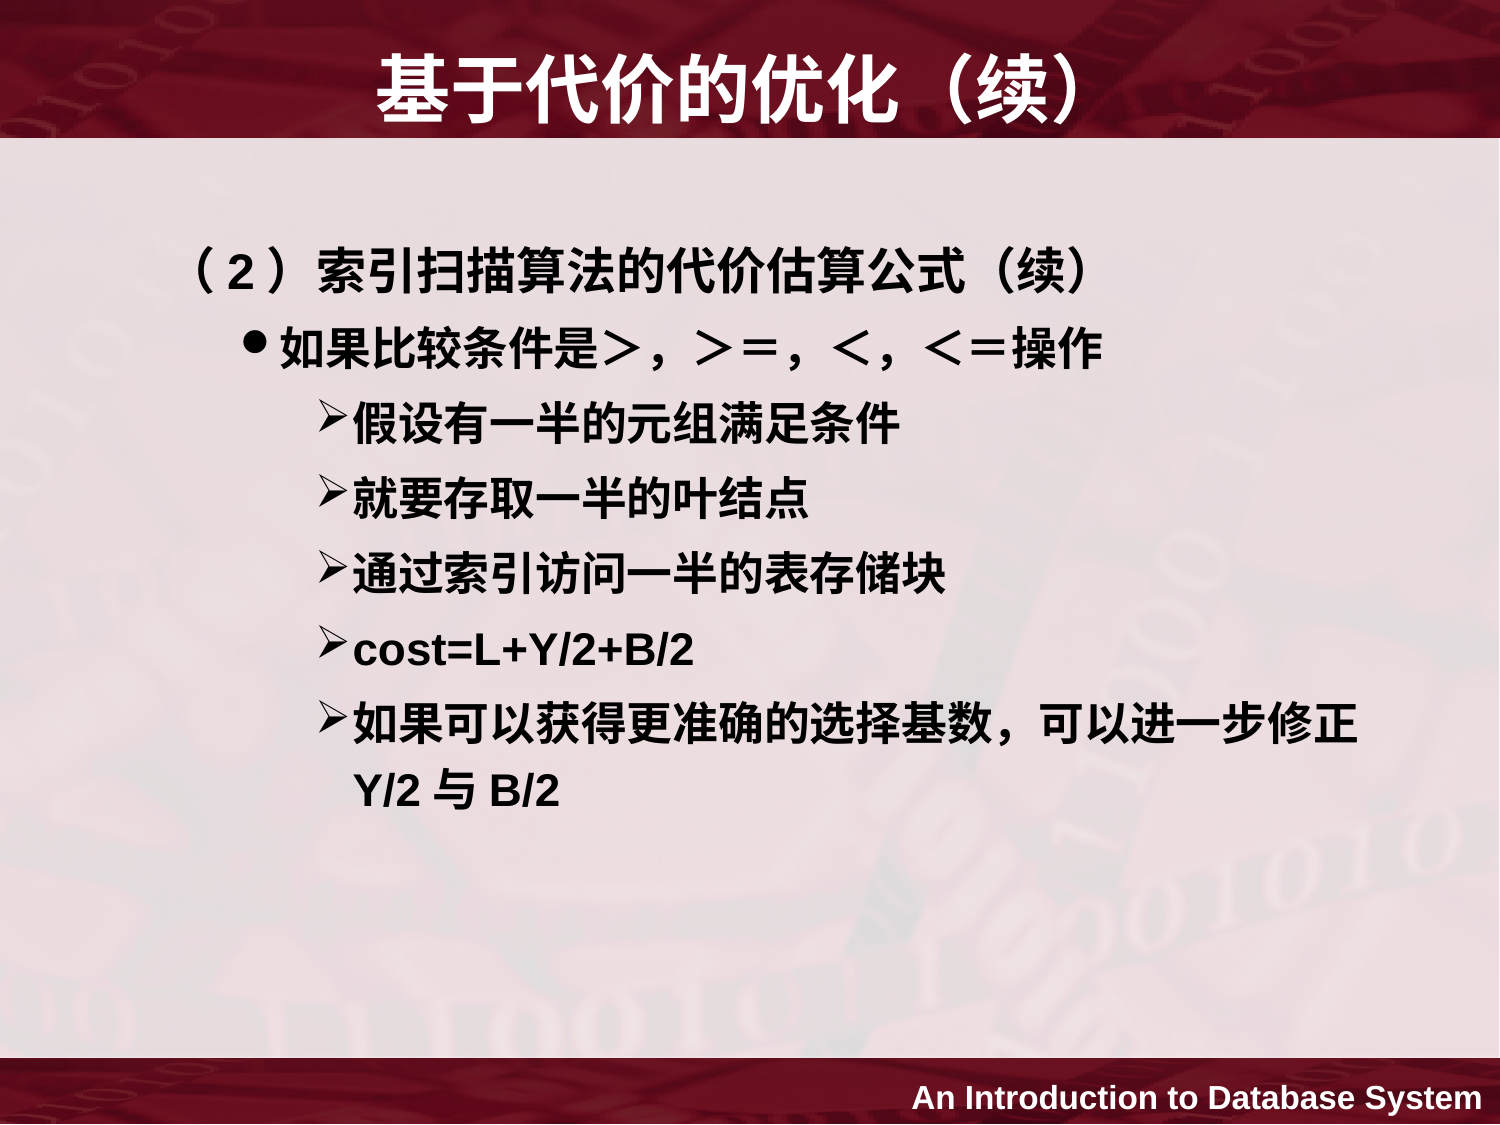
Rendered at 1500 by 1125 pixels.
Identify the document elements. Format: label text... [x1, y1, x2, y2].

picture [0, 0, 1500, 1124]
list （2）索引扫描算法的代价估算公式（续） 如果比较条件是＞，＞＝，＜，＜＝操作 假设有一半的元组满足条件 就要存取一半的叶结点 通过索引访问一半的表存储块 cost=L+Y/2+B/2 如果可以获得更准确的选择基数，可以进一步修正Y/2与B/2 [74, 219, 1426, 1017]
title 基于代价的优化（续） [74, 0, 1426, 181]
